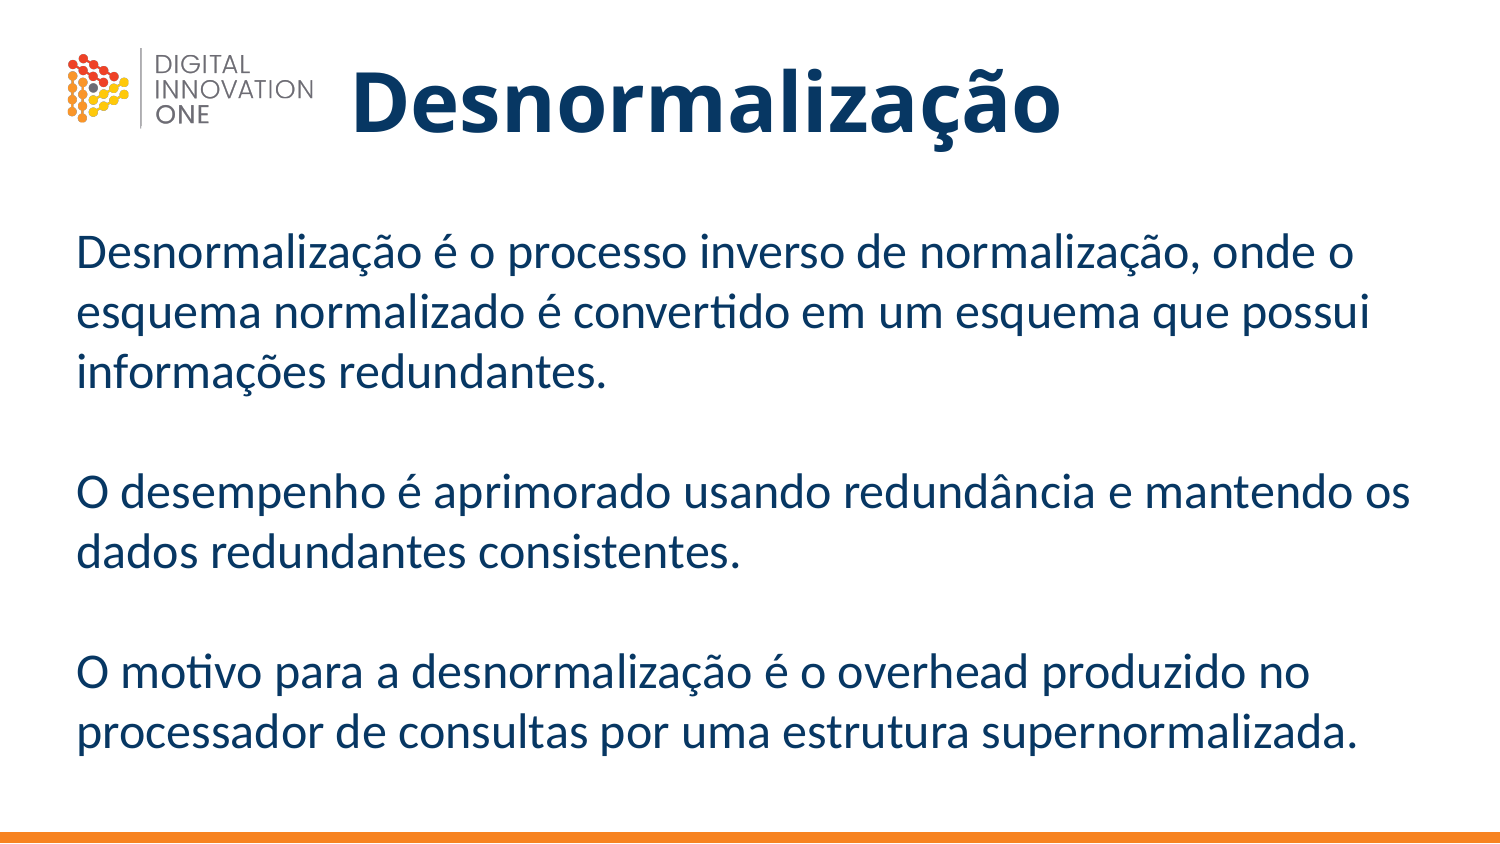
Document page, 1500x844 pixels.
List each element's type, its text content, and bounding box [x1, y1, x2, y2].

subtitle Desnormalização [334, 50, 1449, 148]
text_box Desnormalização é o processo inverso de normalização, onde o esquema normalizado é convertido em um esquema que possui informações redundantes. O desempenho é aprimorado usando redundância e mantendo os dados redundantes consistentes. O motivo para a desnormalização é o overhead produzido no processador de consultas por uma estrutura supernormalizada. [61, 311, 1453, 665]
text_box [0, 832, 1500, 843]
picture [50, 39, 331, 138]
